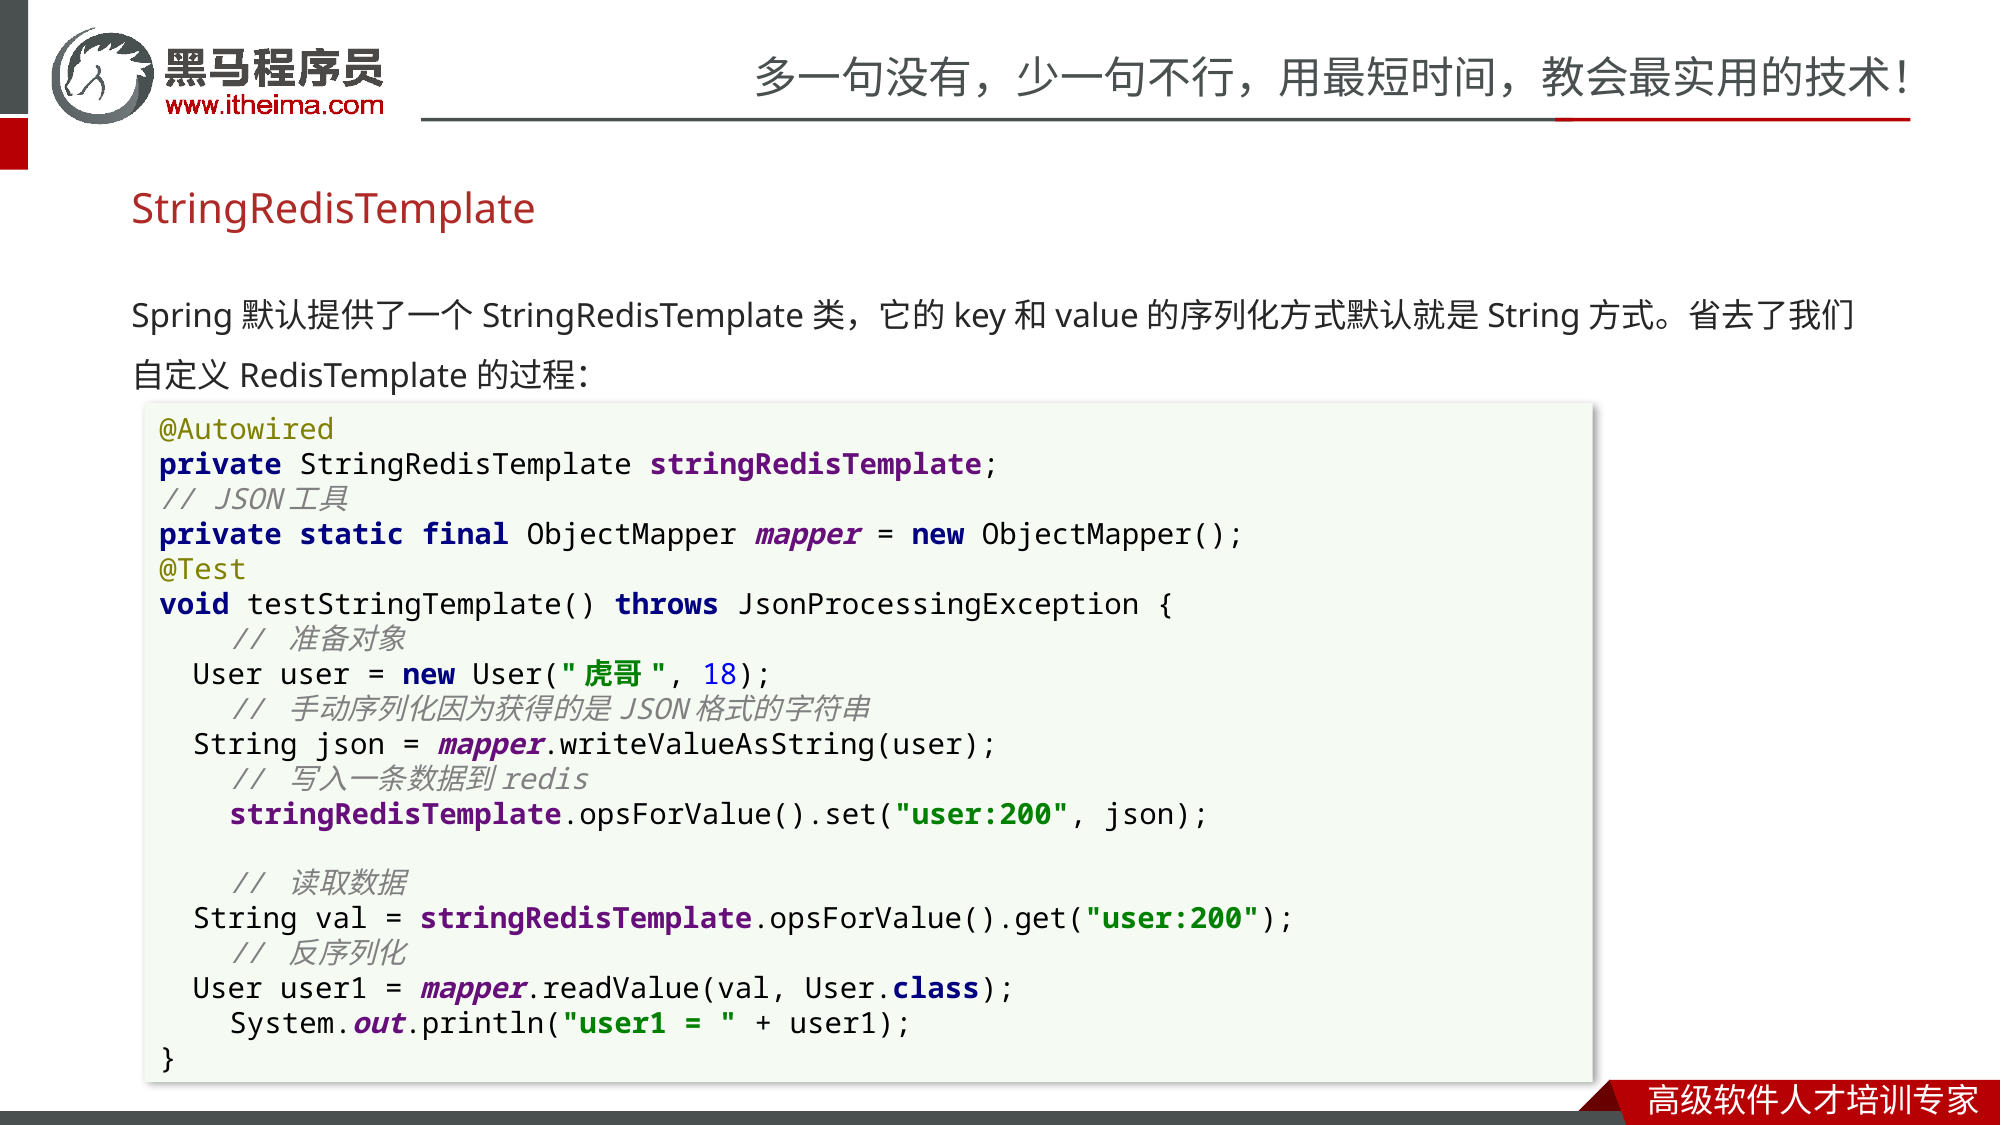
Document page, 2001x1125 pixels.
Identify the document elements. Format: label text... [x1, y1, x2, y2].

text_box @Autowired private StringRedisTemplate stringRedisTemplate; // JSON工具 private static final ObjectMapper mapper = new ObjectMapper(); @Test void testStringTemplate() throws JsonProcessingException { // 准备对象 User user = new User("虎哥", 18); // 手动序列化因为获得的是JSON格式的字符串 String json = mapper.writeValueAsString(user); // 写入一条数据到redis stringRedisTemplate.opsForValue().set("user:200", json); // 读取数据 String val = stringRedisTemplate.opsForValue().get("user:200"); // 反序列化 User user1 = mapper.readValue(val, User.class); System.out.println("user1 = " + user1); } [144, 402, 1593, 1083]
picture [50, 26, 384, 125]
title StringRedisTemplate [116, 164, 1872, 250]
list Spring默认提供了一个StringRedisTemplate类，它的key和value的序列化方式默认就是String方式。省去了我们自定义RedisTemplate的过程： [116, 266, 1872, 400]
